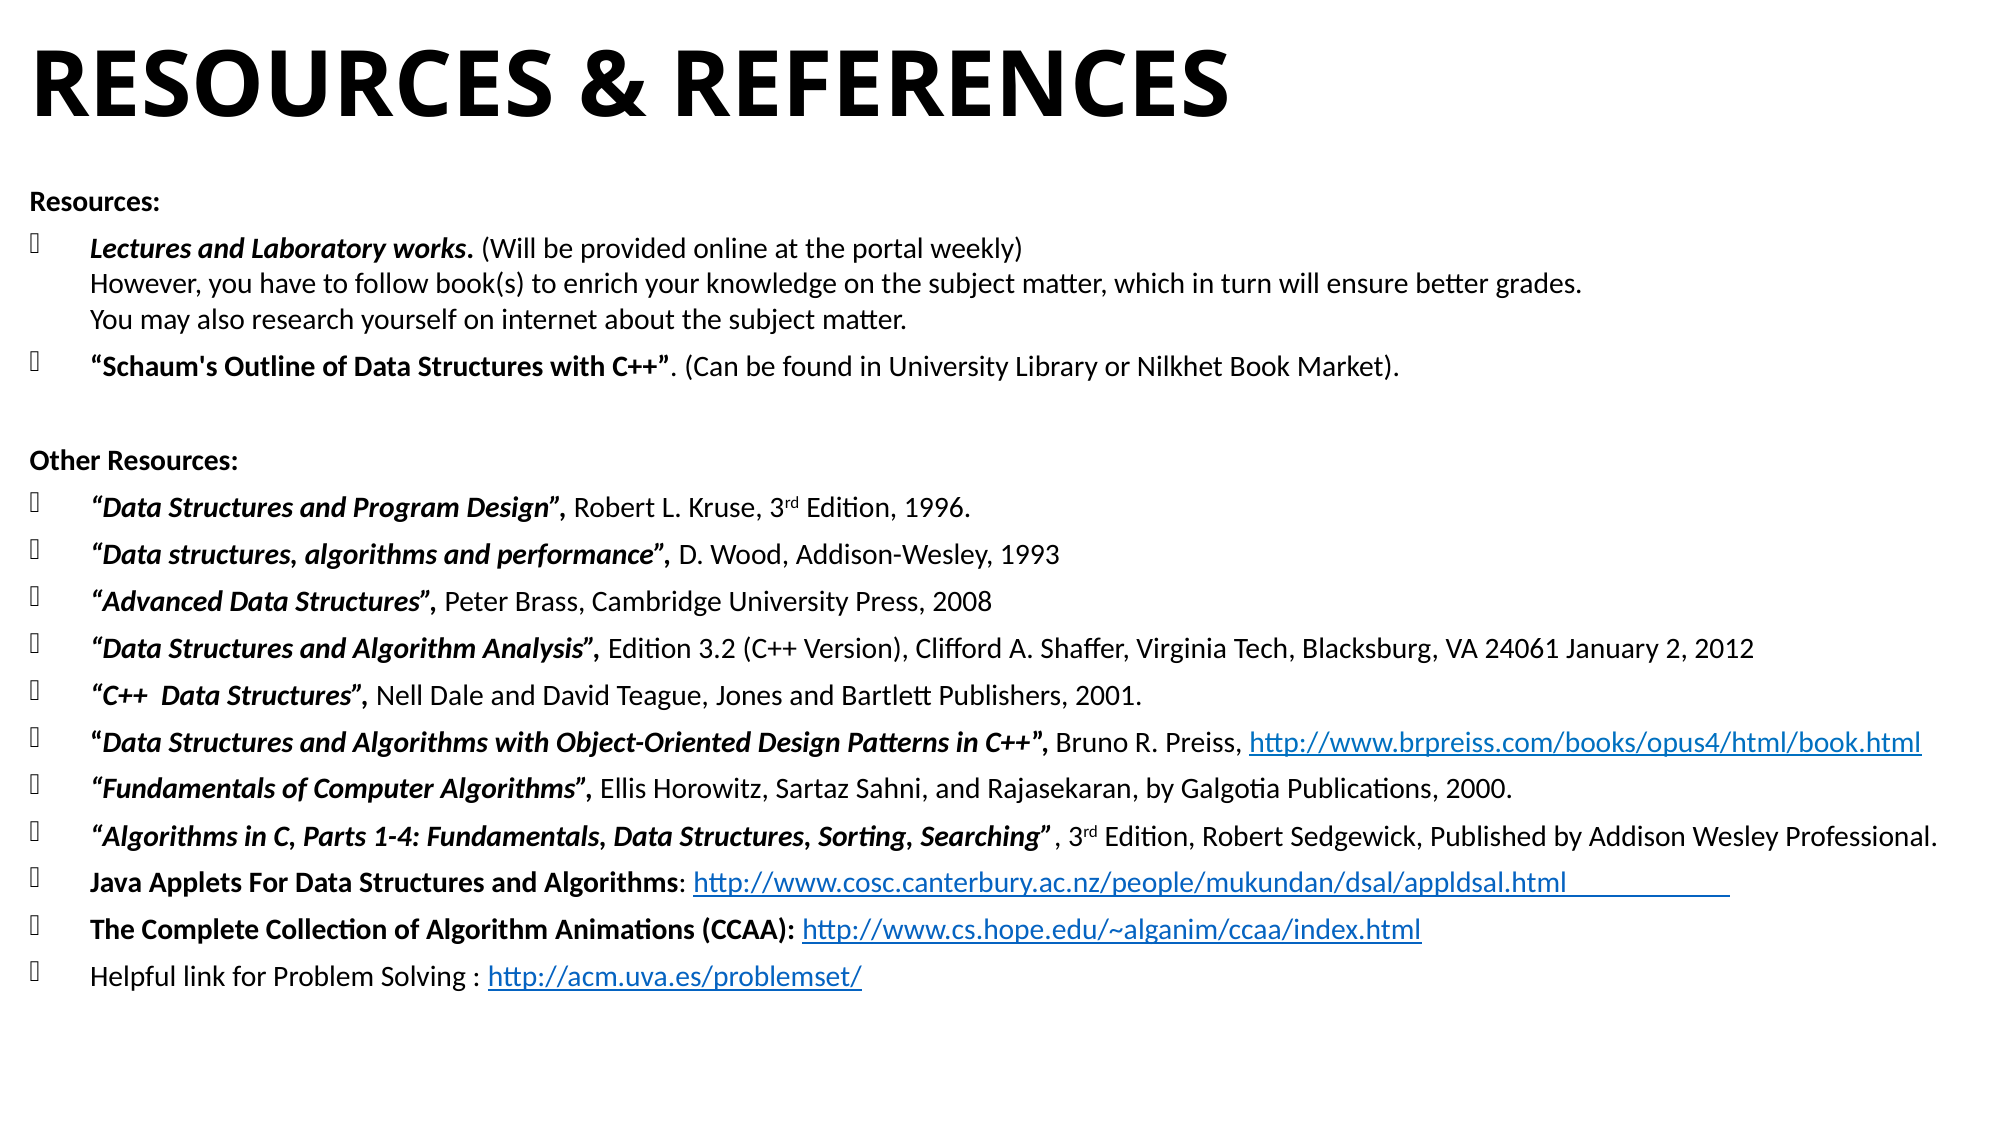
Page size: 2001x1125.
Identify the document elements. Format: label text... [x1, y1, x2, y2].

title Resources & References [14, 16, 1980, 159]
list Resources: Lectures and Laboratory works. (Will be provided online at the portal weekly) However, you have to follow book(s) to enrich your knowledge on the subject matter, which in turn will ensure better grades. You may also research yourself on internet about the subject matter. “Schaum's Outline of Data Structures with C++”. (Can be found in University Library or Nilkhet Book Market). Other Resources: “Data Structures and Program Design”, Robert L. Kruse, 3rd Edition, 1996. “Data structures, algorithms and performance”, D. Wood, Addison-Wesley, 1993 “Advanced Data Structures”, Peter Brass, Cambridge University Press, 2008 “Data Structures and Algorithm Analysis”, Edition 3.2 (C++ Version), Clifford A. Shaffer, Virginia Tech, Blacksburg, VA 24061 January 2, 2012 “C++ Data Structures”, Nell Dale and David Teague, Jones and Bartlett Publishers, 2001. “Data Structures and Algorithms with Object-Oriented Design Patterns in C++”, Bruno R. Preiss, http://www.brpreiss.com/books/opus4/html/book.html “Fundamentals of Computer Algorithms”, Ellis Horowitz, Sartaz Sahni, and Rajasekaran, by Galgotia Publications, 2000. “Algorithms in C, Parts 1-4: Fundamentals, Data Structures, Sorting, Searching”, 3rd Edition, Robert Sedgewick, Published by Addison Wesley Professional. Java Applets For Data Structures and Algorithms: http://www.cosc.canterbury.ac.nz/people/mukundan/dsal/appldsal.html The Complete Collection of Algorithm Animations (CCAA): http://www.cs.hope.edu/~alganim/ccaa/index.html Helpful link for Problem Solving : http://acm.uva.es/problemset/ [14, 174, 1980, 1023]
